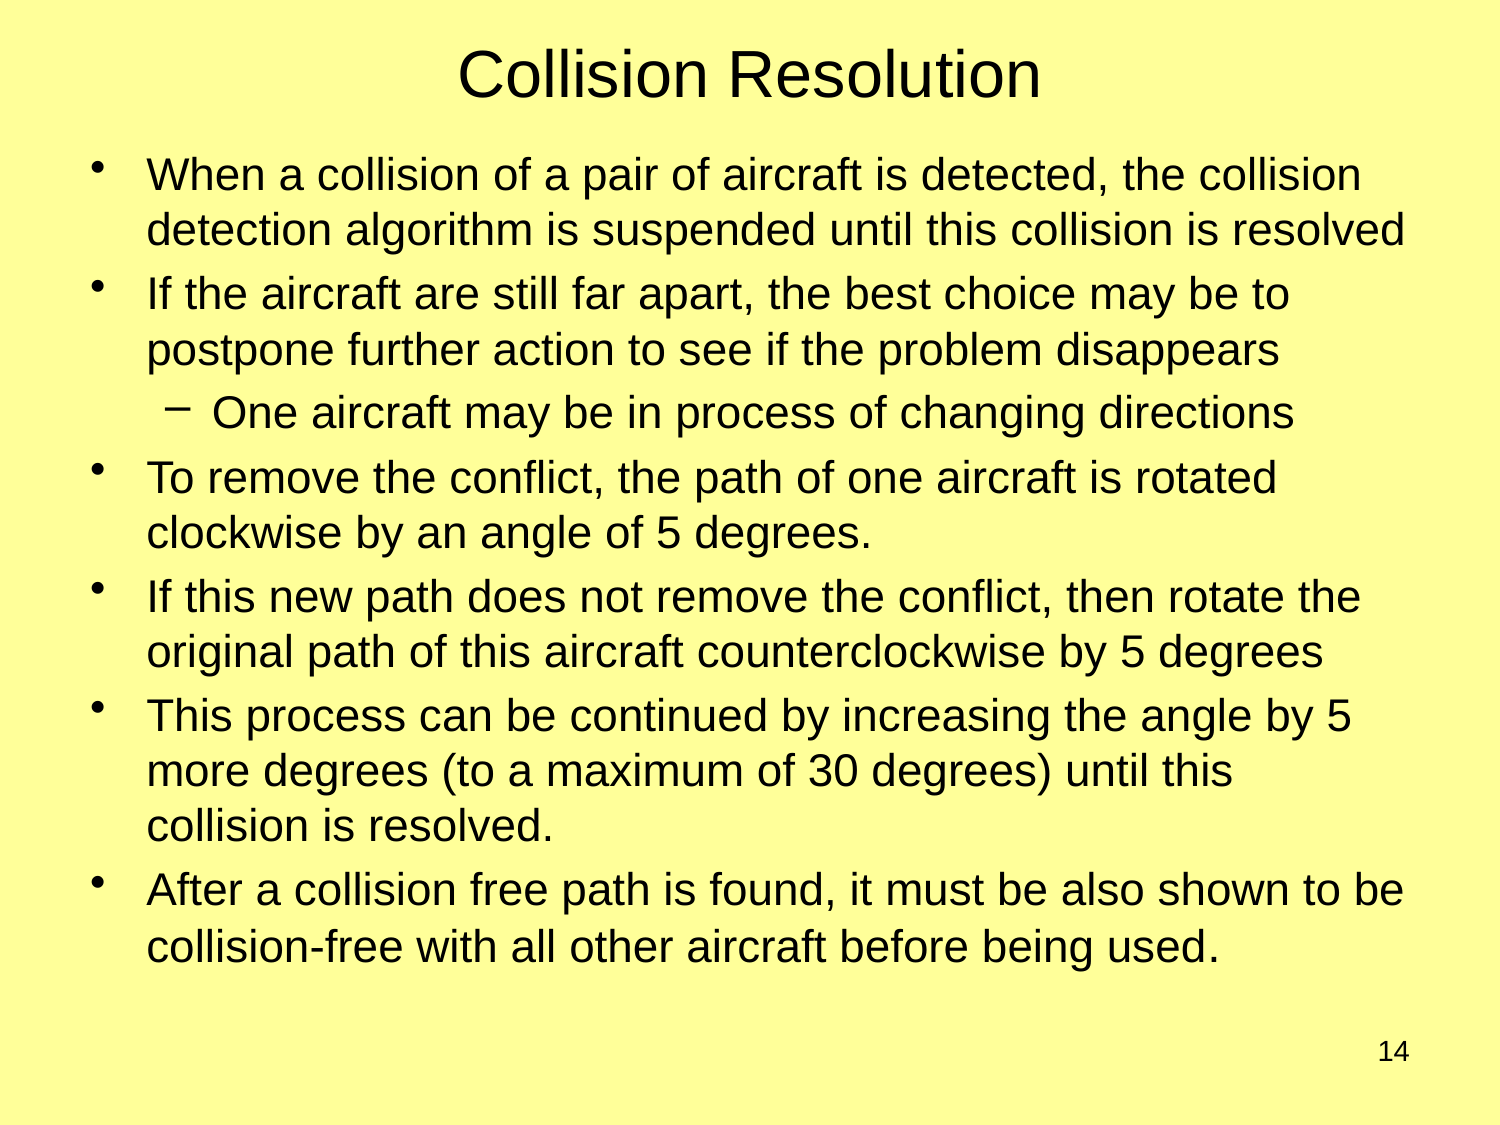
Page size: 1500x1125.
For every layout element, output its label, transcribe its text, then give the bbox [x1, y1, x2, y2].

slide_number 14 [1074, 1024, 1426, 1103]
list When a collision of a pair of aircraft is detected, the collision detection algorithm is suspended until this collision is resolved If the aircraft are still far apart, the best choice may be to postpone further action to see if the problem disappears One aircraft may be in process of changing directions To remove the conflict, the path of one aircraft is rotated clockwise by an angle of 5 degrees. If this new path does not remove the conflict, then rotate the original path of this aircraft counterclockwise by 5 degrees This process can be continued by increasing the angle by 5 more degrees (to a maximum of 30 degrees) until this collision is resolved. After a collision free path is found, it must be also shown to be collision-free with all other aircraft before being used. [75, 137, 1425, 880]
title Collision Resolution [75, 24, 1425, 118]
